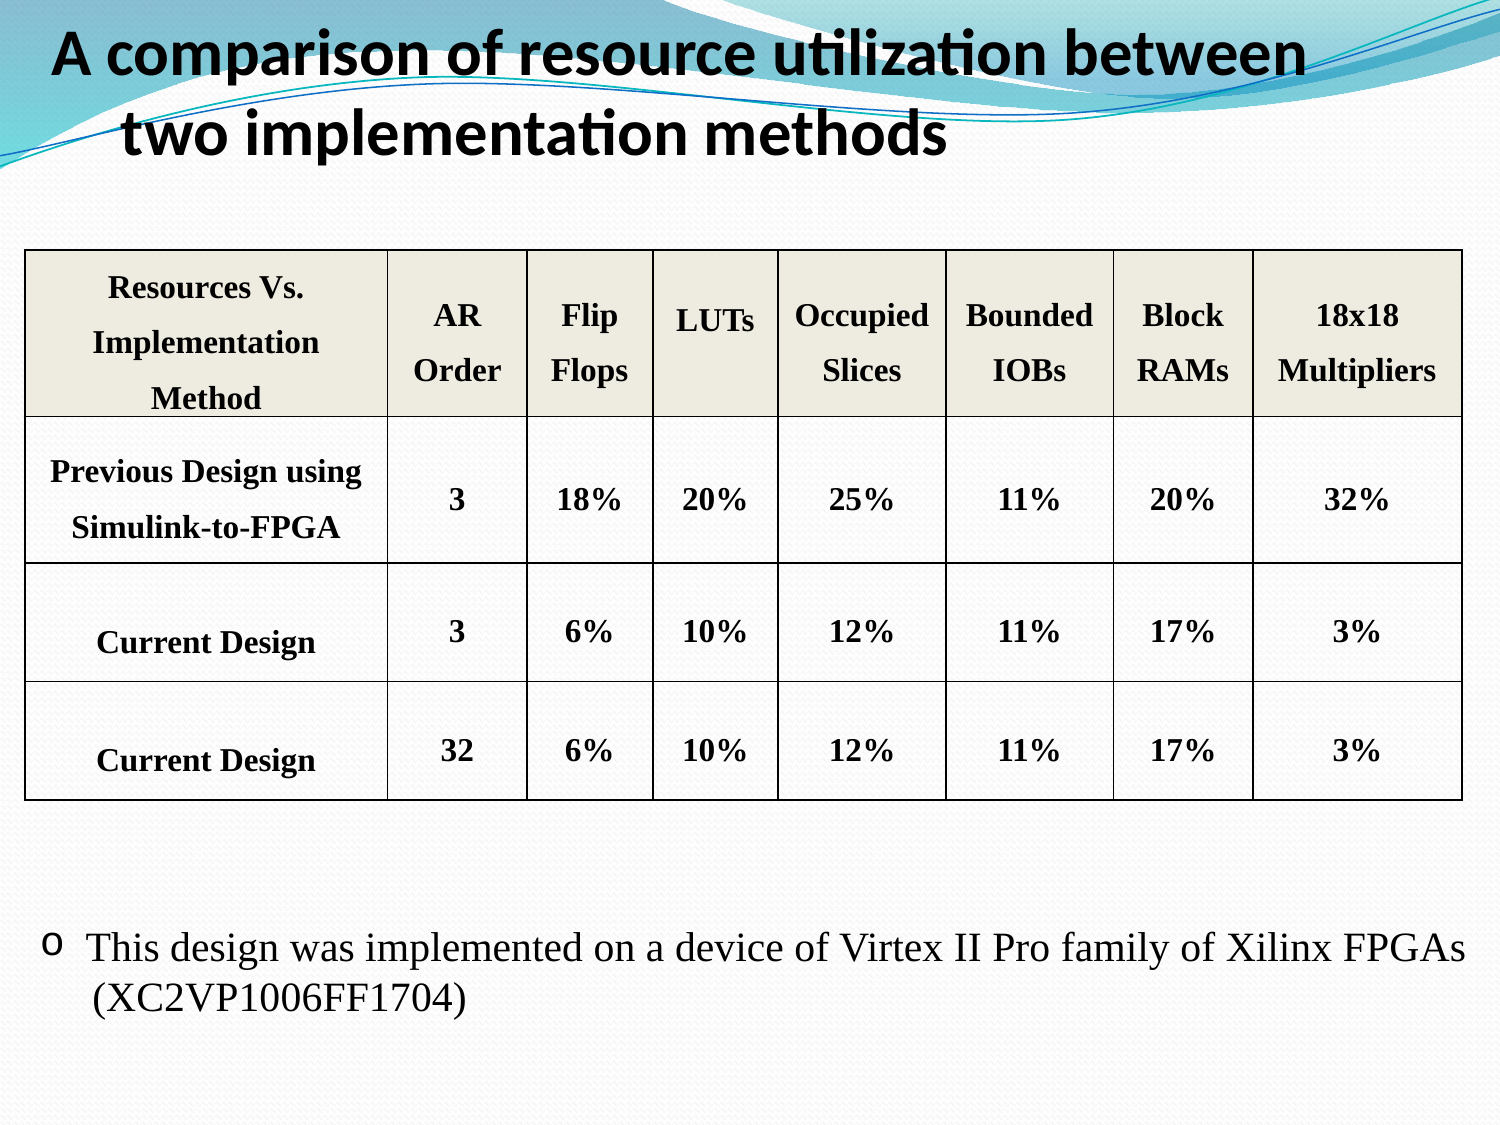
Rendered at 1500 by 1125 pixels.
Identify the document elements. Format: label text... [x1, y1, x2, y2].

table_cell 3% [1254, 682, 1461, 799]
text_box This design was implemented on a device of Virtex II Pro family of Xilinx FPGAs (XC2VP1006FF1704) [24, 912, 1500, 1028]
table_cell 11% [947, 682, 1113, 799]
table_cell 18% [528, 417, 652, 562]
table_cell 11% [947, 564, 1113, 681]
text_box A comparison of resource utilization between two implementation methods [0, 0, 1339, 176]
table_cell 10% [654, 564, 777, 681]
table_header Occupied Slices [779, 251, 945, 416]
table_header Flip Flops [528, 251, 652, 416]
table_cell 11% [947, 417, 1113, 562]
table_cell 25% [779, 417, 945, 562]
table_cell Current Design [26, 682, 387, 799]
table_cell 32% [1254, 417, 1461, 562]
table_cell 32 [388, 682, 526, 799]
table_header AR Order [388, 251, 526, 416]
table_cell Previous Design using Simulink-to-FPGA [26, 417, 387, 562]
table_cell 17% [1114, 682, 1252, 799]
table_header LUTs [654, 251, 777, 416]
table_cell 20% [654, 417, 777, 562]
table_cell 17% [1114, 564, 1252, 681]
table_cell 20% [1114, 417, 1252, 562]
table_cell 12% [779, 564, 945, 681]
table_header 18x18 Multipliers [1254, 251, 1461, 416]
table_cell 10% [654, 682, 777, 799]
table_header Resources Vs. Implementation Method [26, 251, 387, 416]
table_cell 3 [388, 564, 526, 681]
table_header Bounded IOBs [947, 251, 1113, 416]
table_header Block RAMs [1114, 251, 1252, 416]
table_cell 3% [1254, 564, 1461, 681]
table_cell 12% [779, 682, 945, 799]
table_cell 6% [528, 564, 652, 681]
table_cell 6% [528, 682, 652, 799]
table_cell 3 [388, 417, 526, 562]
table_cell Current Design [26, 564, 387, 681]
